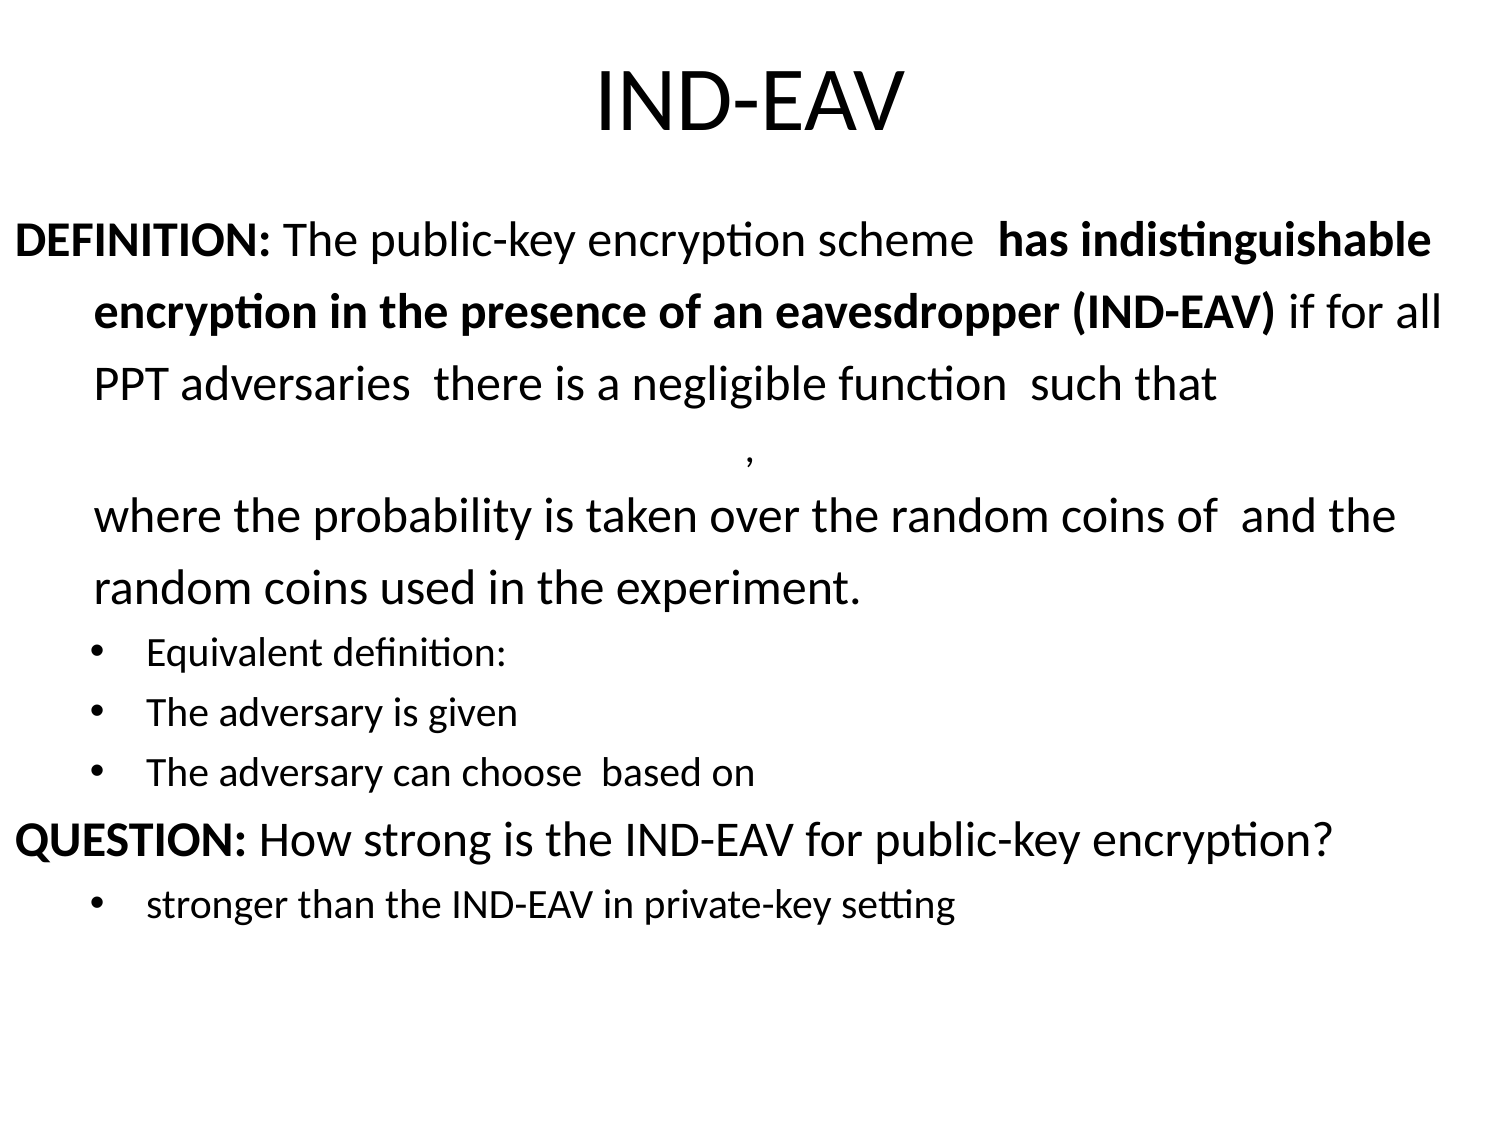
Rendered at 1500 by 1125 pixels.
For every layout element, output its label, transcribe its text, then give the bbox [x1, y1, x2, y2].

title IND-EAV [0, 0, 1500, 188]
